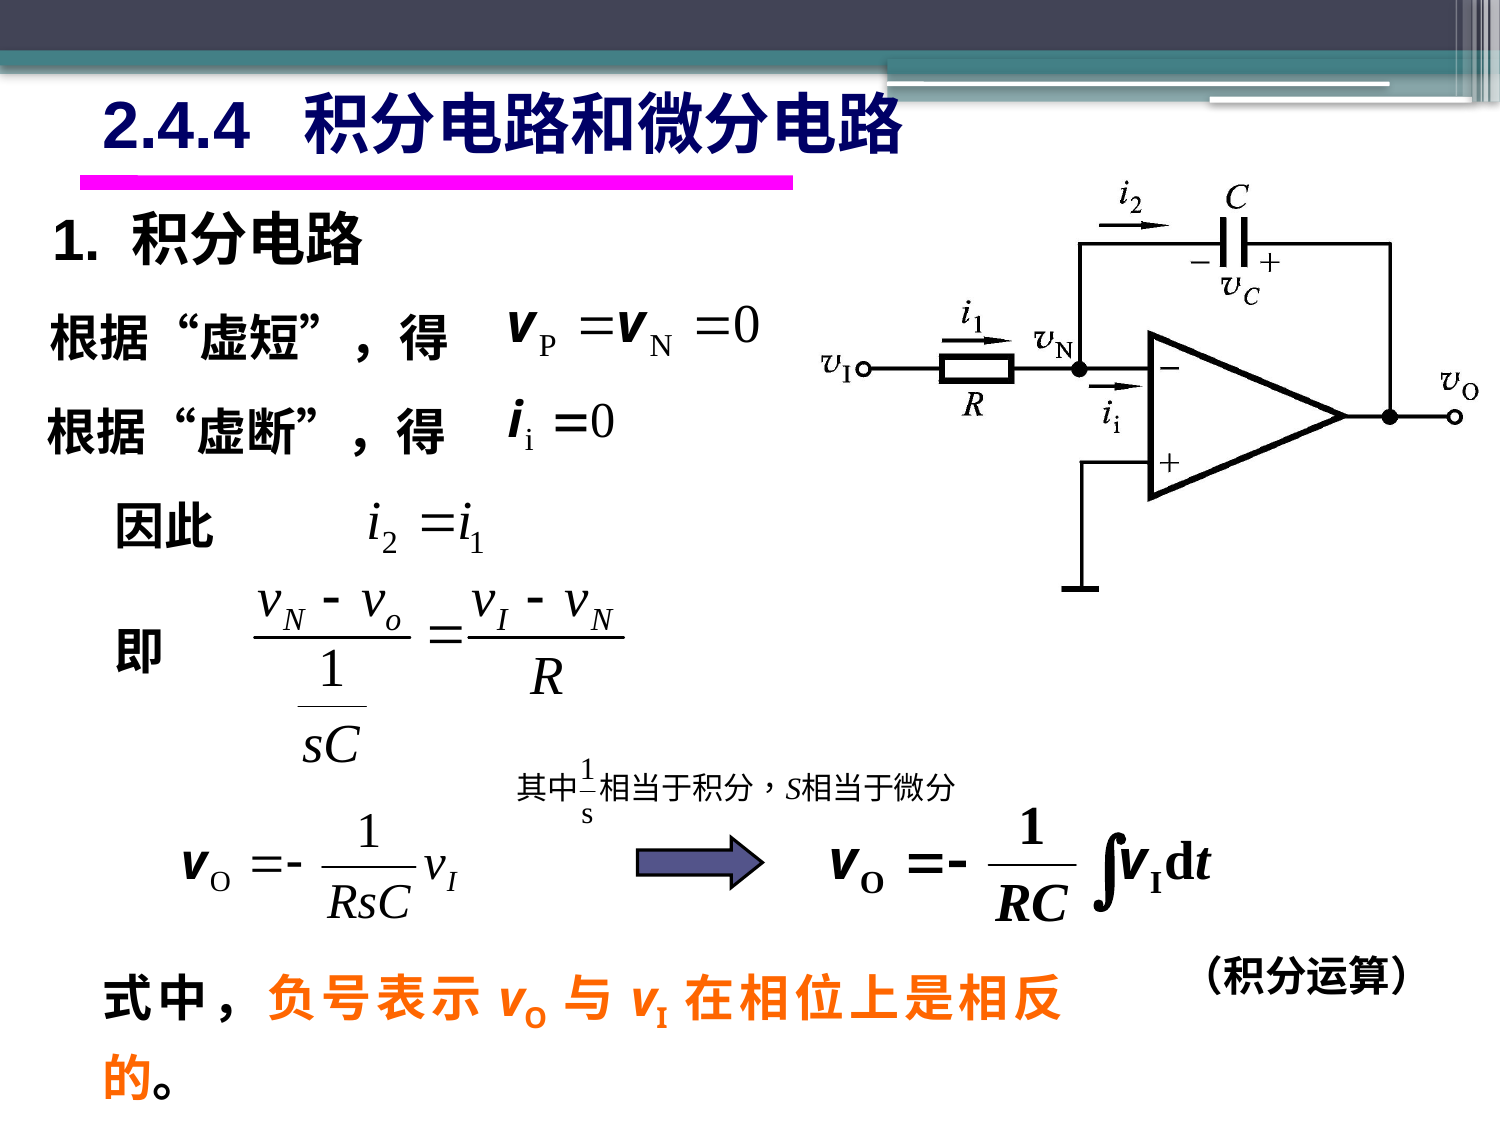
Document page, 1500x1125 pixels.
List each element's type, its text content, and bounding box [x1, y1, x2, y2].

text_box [174, 799, 472, 930]
text_box 根据“虚断”，得 [31, 380, 513, 468]
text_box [512, 749, 963, 831]
text_box （积分运算） [1166, 932, 1472, 1008]
text_box 1. 积分电路 [37, 195, 700, 280]
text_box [99, 564, 634, 776]
text_box [637, 841, 763, 888]
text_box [821, 788, 1226, 936]
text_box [499, 387, 624, 461]
text_box 式中，负号表示vO与vI在相位上是相反的。 [87, 945, 1079, 1114]
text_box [499, 287, 770, 370]
picture [792, 162, 1500, 605]
text_box 2.4.4 积分电路和微分电路 [87, 74, 1113, 170]
text_box 根据“虚短”，得 [34, 286, 497, 374]
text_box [99, 474, 494, 562]
